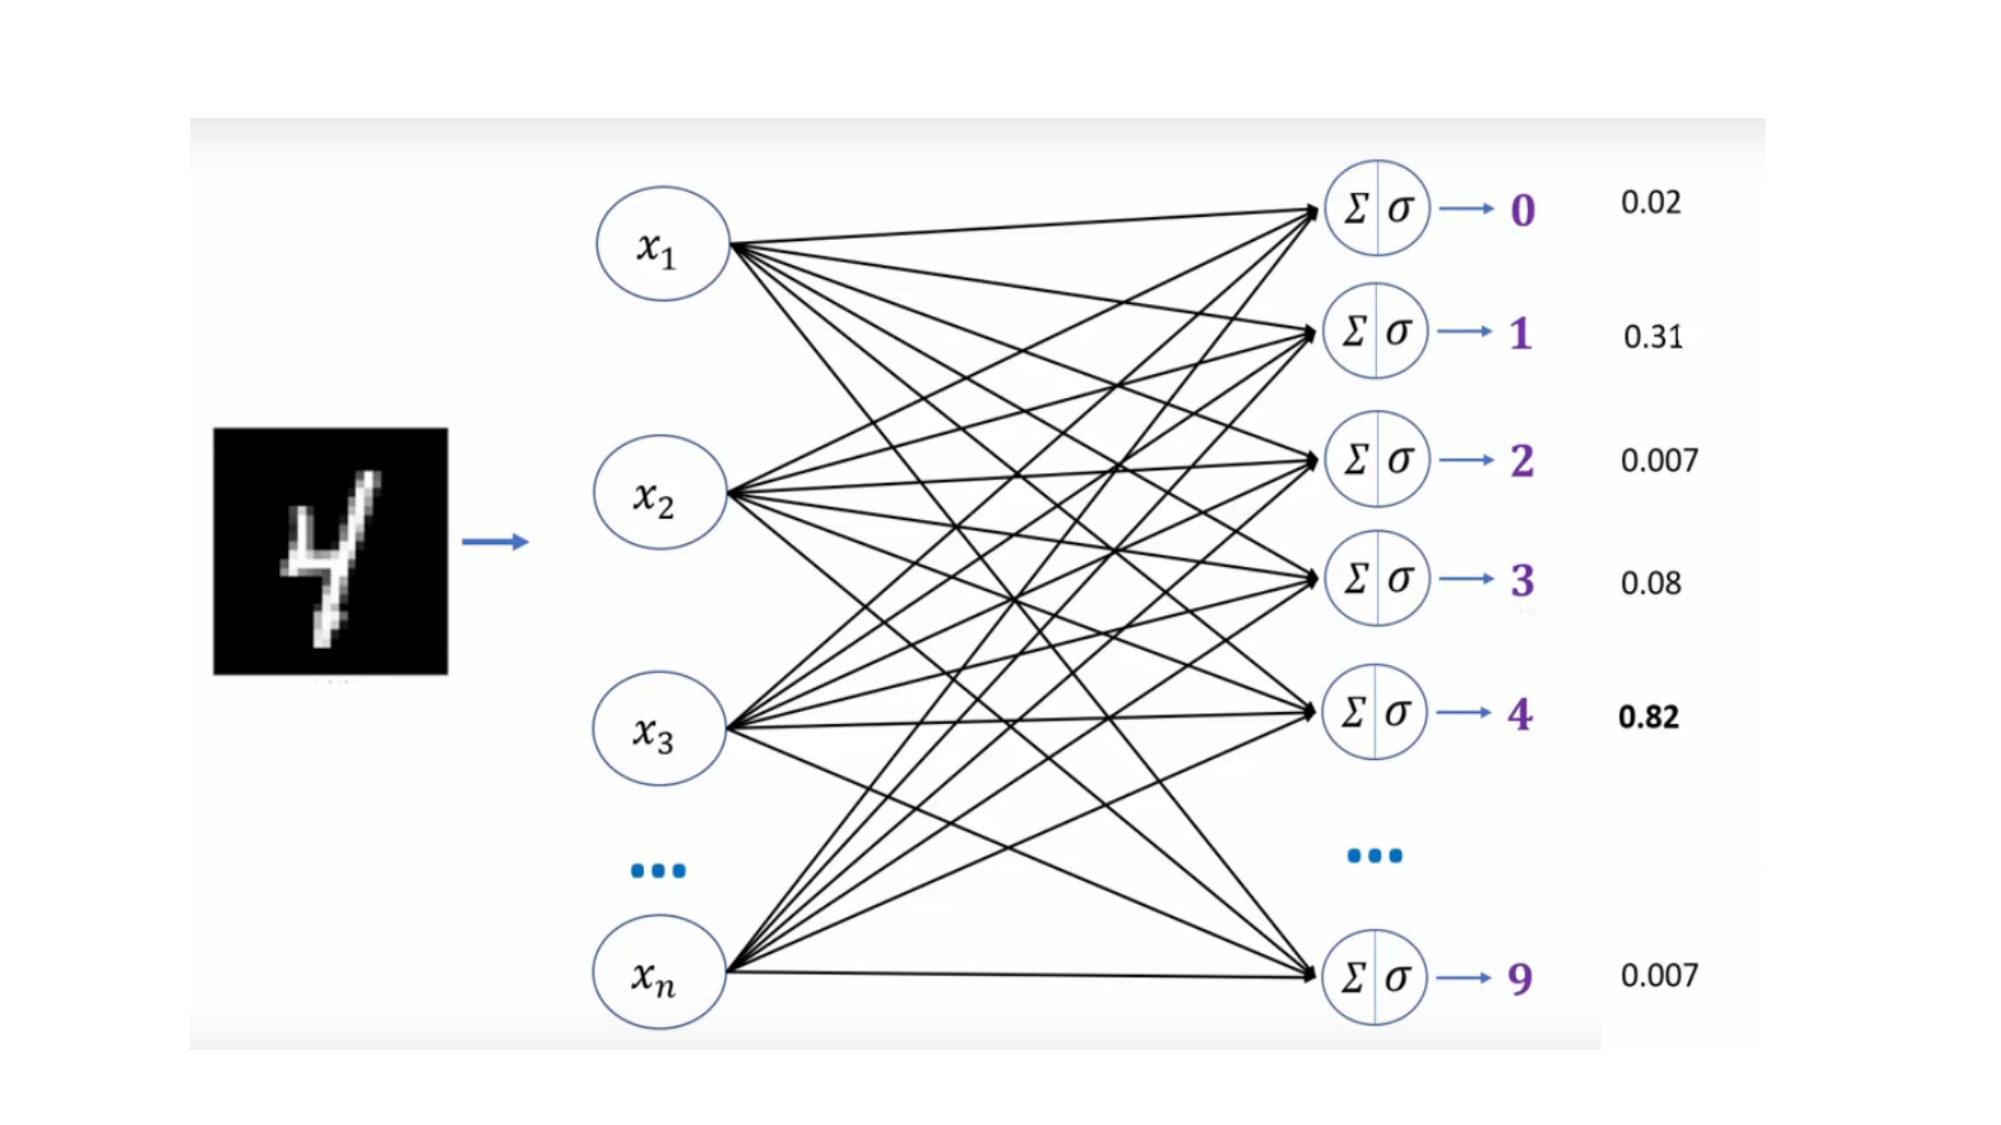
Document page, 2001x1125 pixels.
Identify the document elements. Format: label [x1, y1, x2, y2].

list [190, 118, 1765, 1050]
